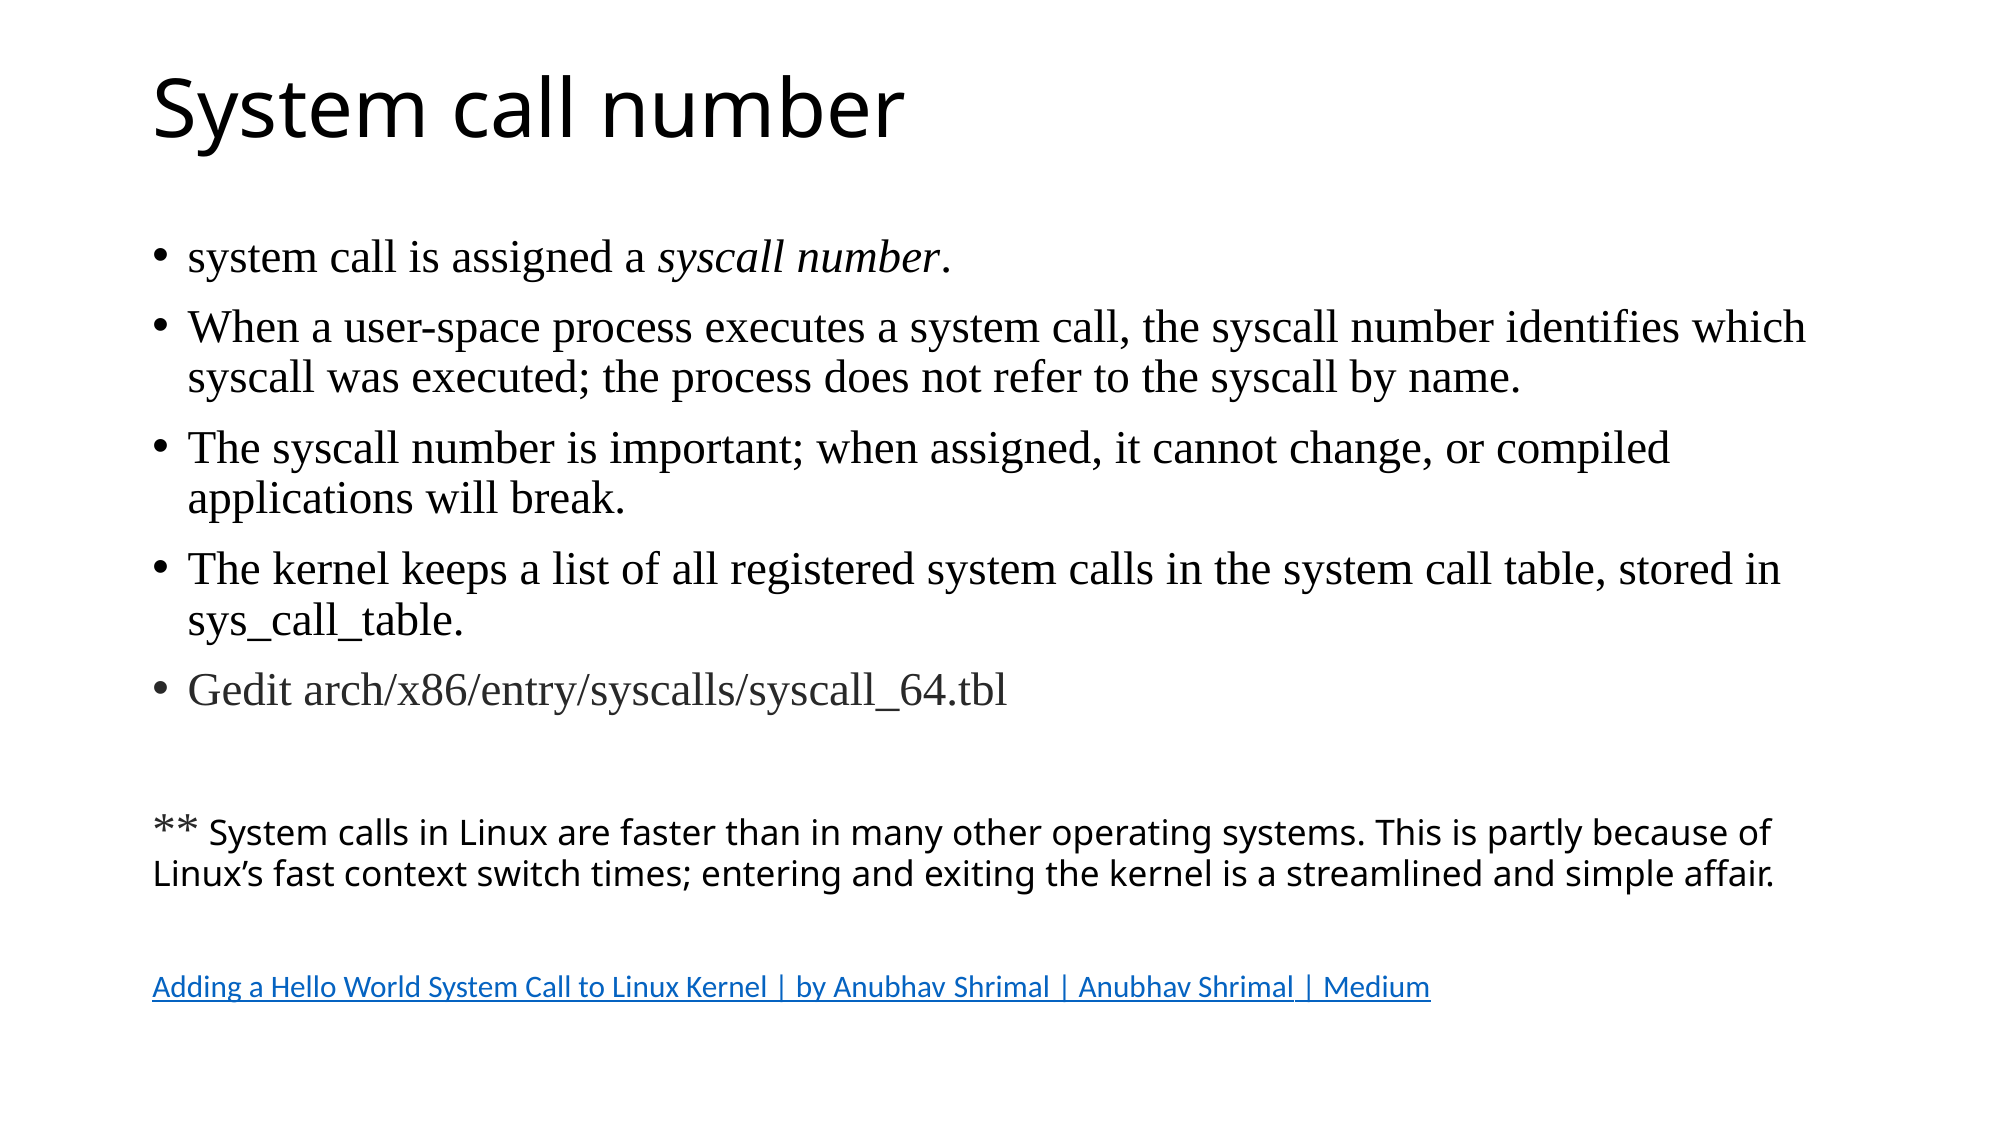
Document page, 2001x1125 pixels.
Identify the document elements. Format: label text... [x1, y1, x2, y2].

list system call is assigned a syscall number. When a user-space process executes a system call, the syscall number identifies which syscall was executed; the process does not refer to the syscall by name. The syscall number is important; when assigned, it cannot change, or compiled applications will break. The kernel keeps a list of all registered system calls in the system call table, stored in sys_call_table. Gedit arch/x86/entry/syscalls/syscall_64.tbl ** System calls in Linux are faster than in many other operating systems. This is partly because of Linux’s fast context switch times; entering and exiting the kernel is a streamlined and simple affair. Adding a Hello World System Call to Linux Kernel | by Anubhav Shrimal | Anubhav Shrimal | Medium [137, 223, 1863, 1014]
title System call number [137, 59, 1863, 163]
